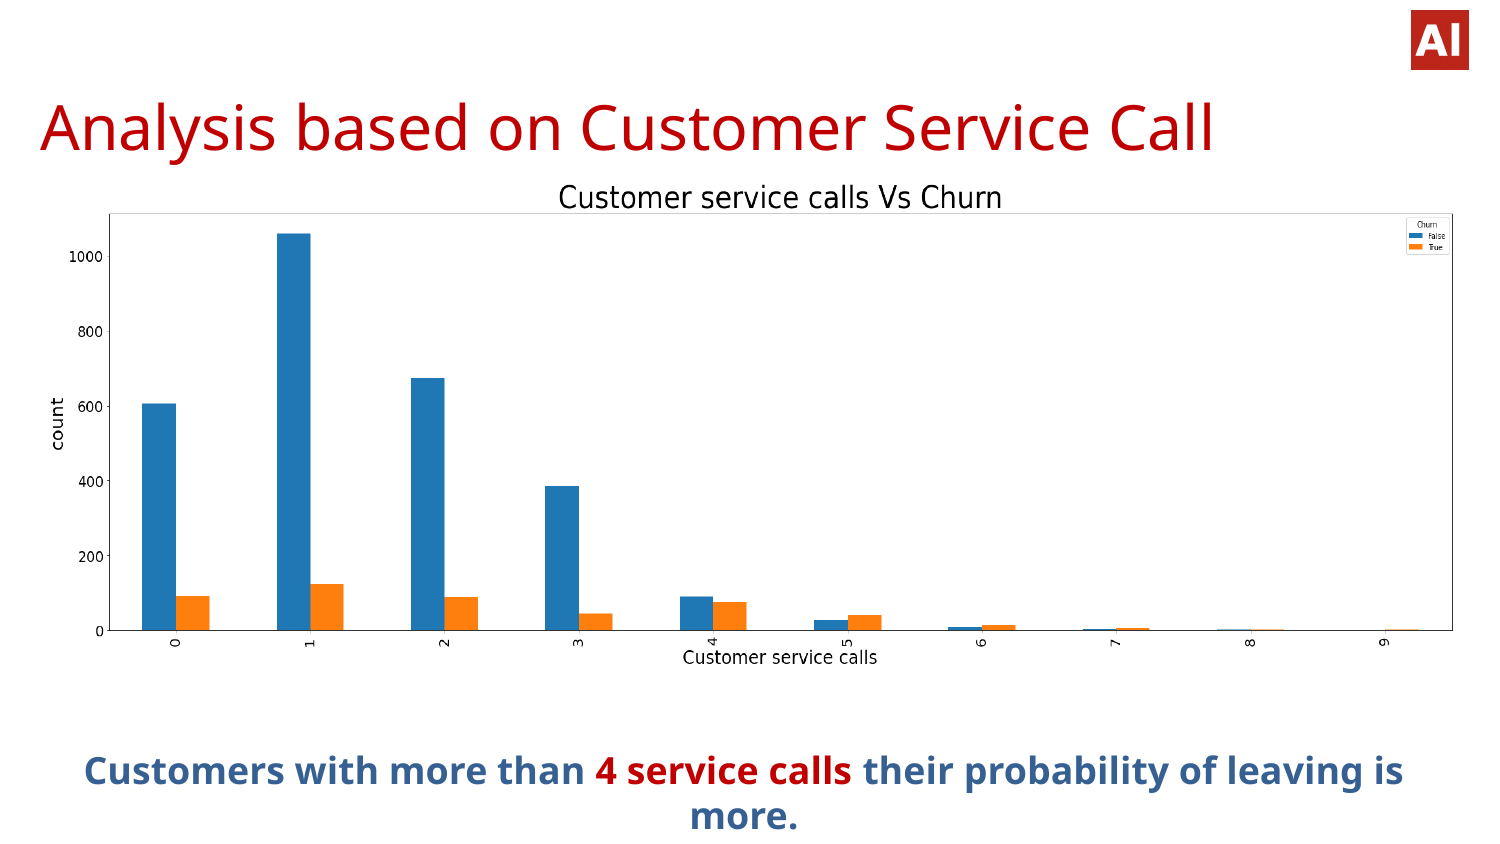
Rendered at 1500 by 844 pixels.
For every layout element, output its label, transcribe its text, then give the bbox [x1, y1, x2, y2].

picture [44, 178, 1456, 673]
picture [1411, 10, 1469, 70]
text_box Customers with more than 4 service calls their probability of leaving is more. [67, 739, 1421, 844]
title Analysis based on Customer Service Call [25, 72, 1479, 167]
